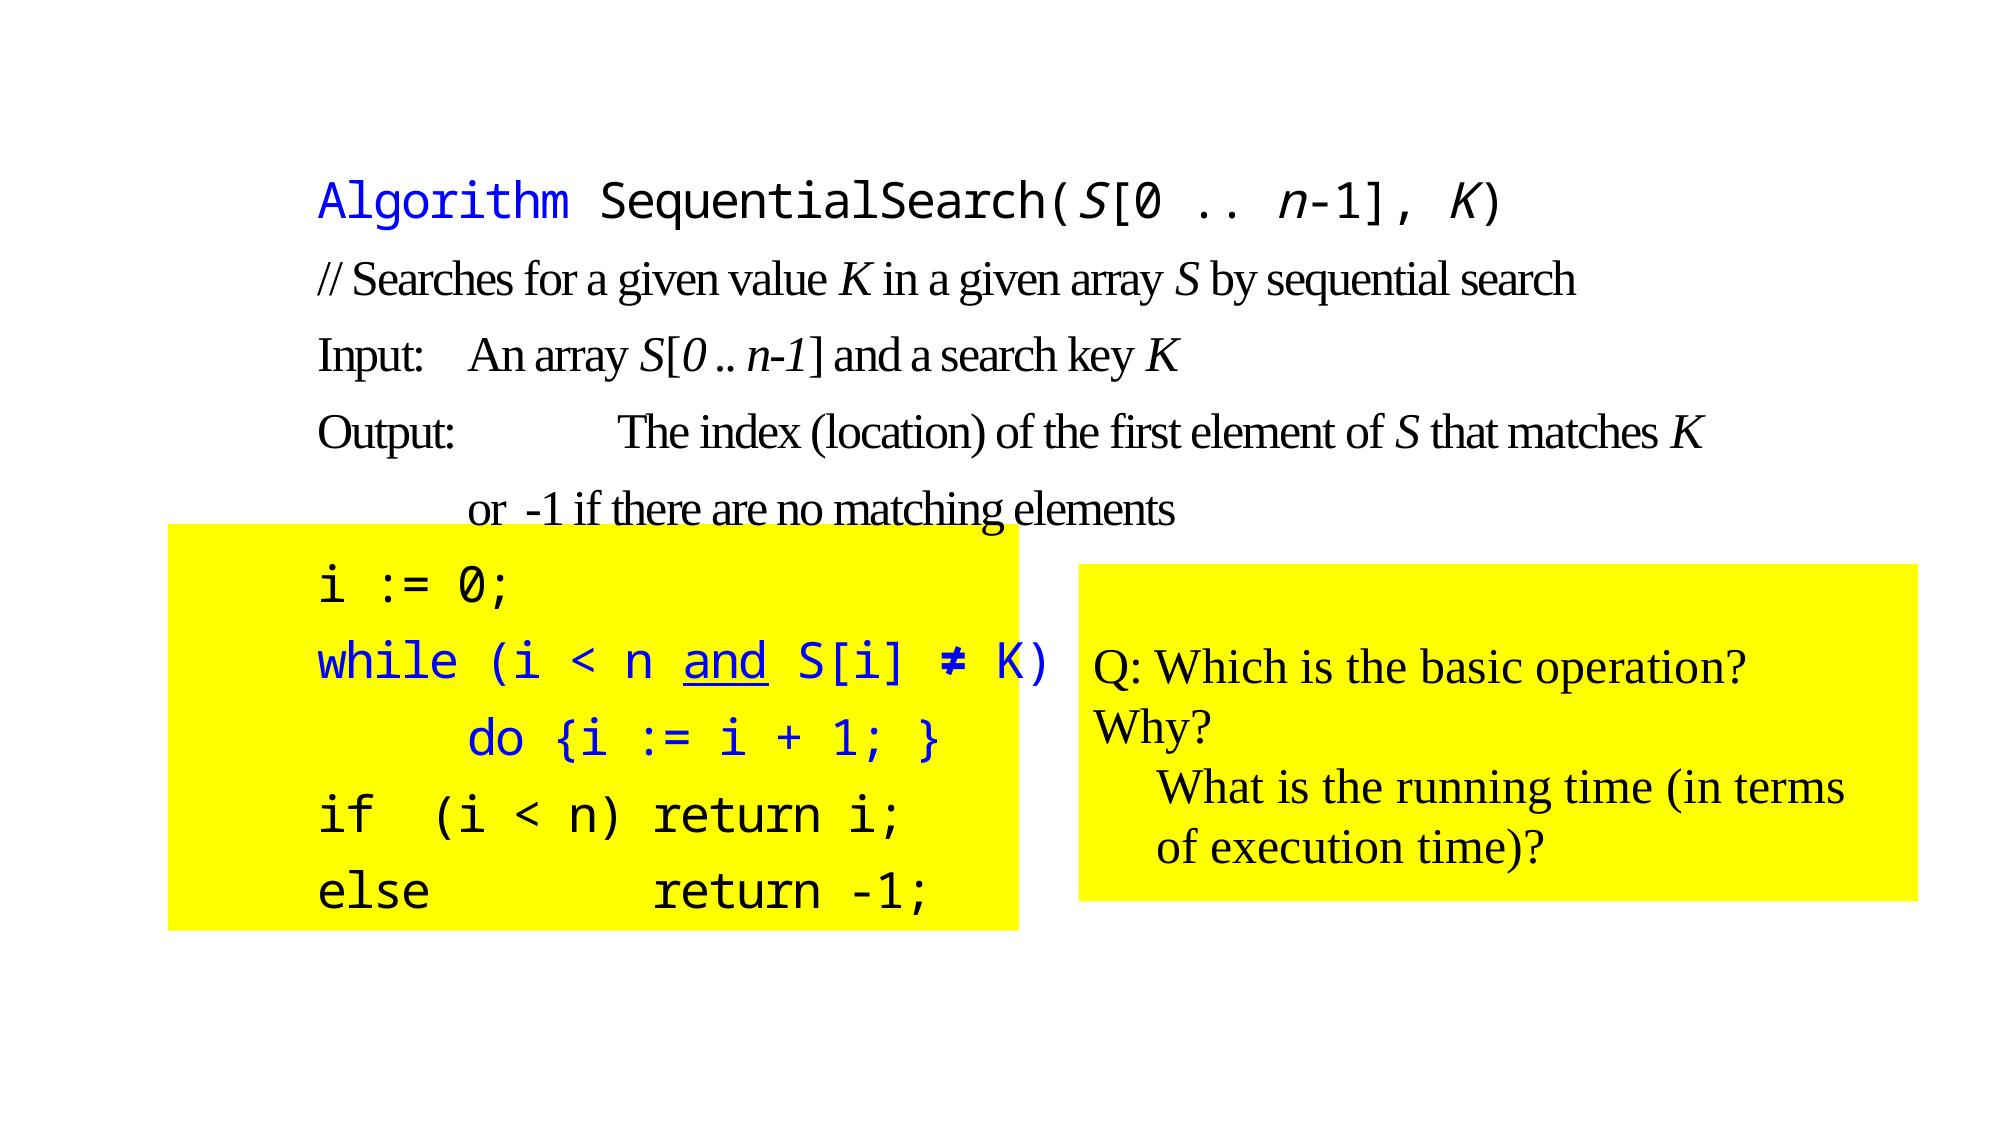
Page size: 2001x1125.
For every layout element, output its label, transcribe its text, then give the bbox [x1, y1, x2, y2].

text_box [1793, 563, 1919, 902]
text_box Algorithm SequentialSearch(S[0 .. n-1], K) // Searches for a given value K in a given array S by sequential search Input: An array S[0 .. n-1] and a search key K Output: The index (location) of the first element of S that matches K or -1 if there are no matching elements i := 0; while (i < n and S[i] ≠ K) do {i := i + 1; } if (i < n) return i; else return -1; [227, 156, 1793, 927]
text_box [167, 523, 1019, 931]
text_box Q: Which is the basic operation? Why? What is the running time (in terms of execution time)? [1078, 626, 1887, 882]
